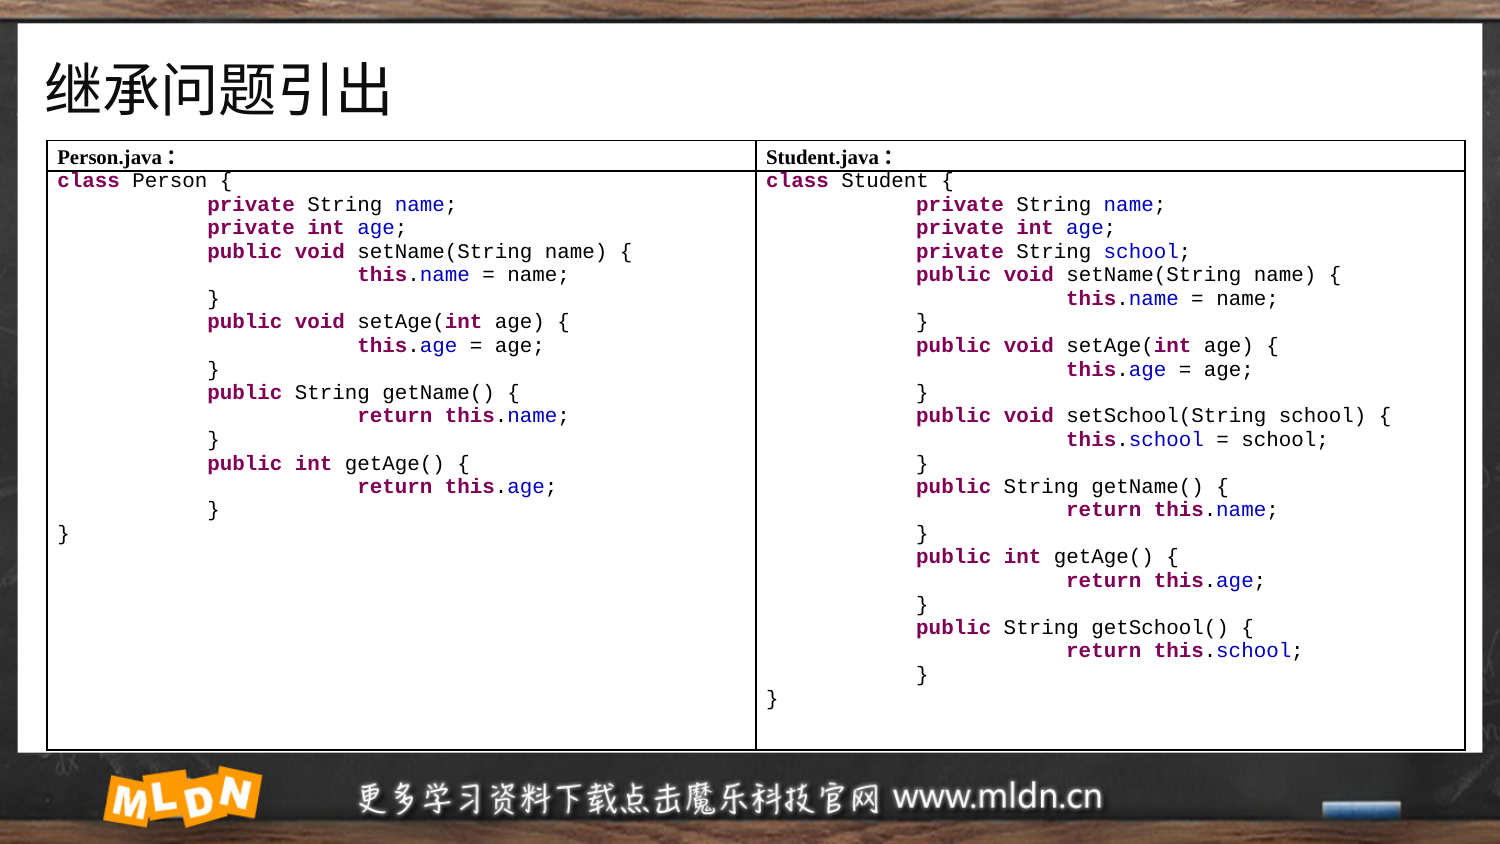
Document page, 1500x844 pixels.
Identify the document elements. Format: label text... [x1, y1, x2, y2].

title 继承问题引出 [29, 34, 1471, 141]
table_cell class Person { private String name; private int age; public void setName(String name) { this.name = name; } public void setAge(int age) { this.age = age; } public String getName() { return this.name; } public int getAge() { return this.age; } } [48, 172, 755, 749]
table_cell class Student { private String name; private int age; private String school; public void setName(String name) { this.name = name; } public void setAge(int age) { this.age = age; } public void setSchool(String school) { this.school = school; } public String getName() { return this.name; } public int getAge() { return this.age; } public String getSchool() { return this.school; } } [757, 172, 1464, 749]
picture [0, 0, 1500, 844]
table_header Person.java： [48, 141, 755, 170]
table_header Student.java： [757, 141, 1464, 170]
